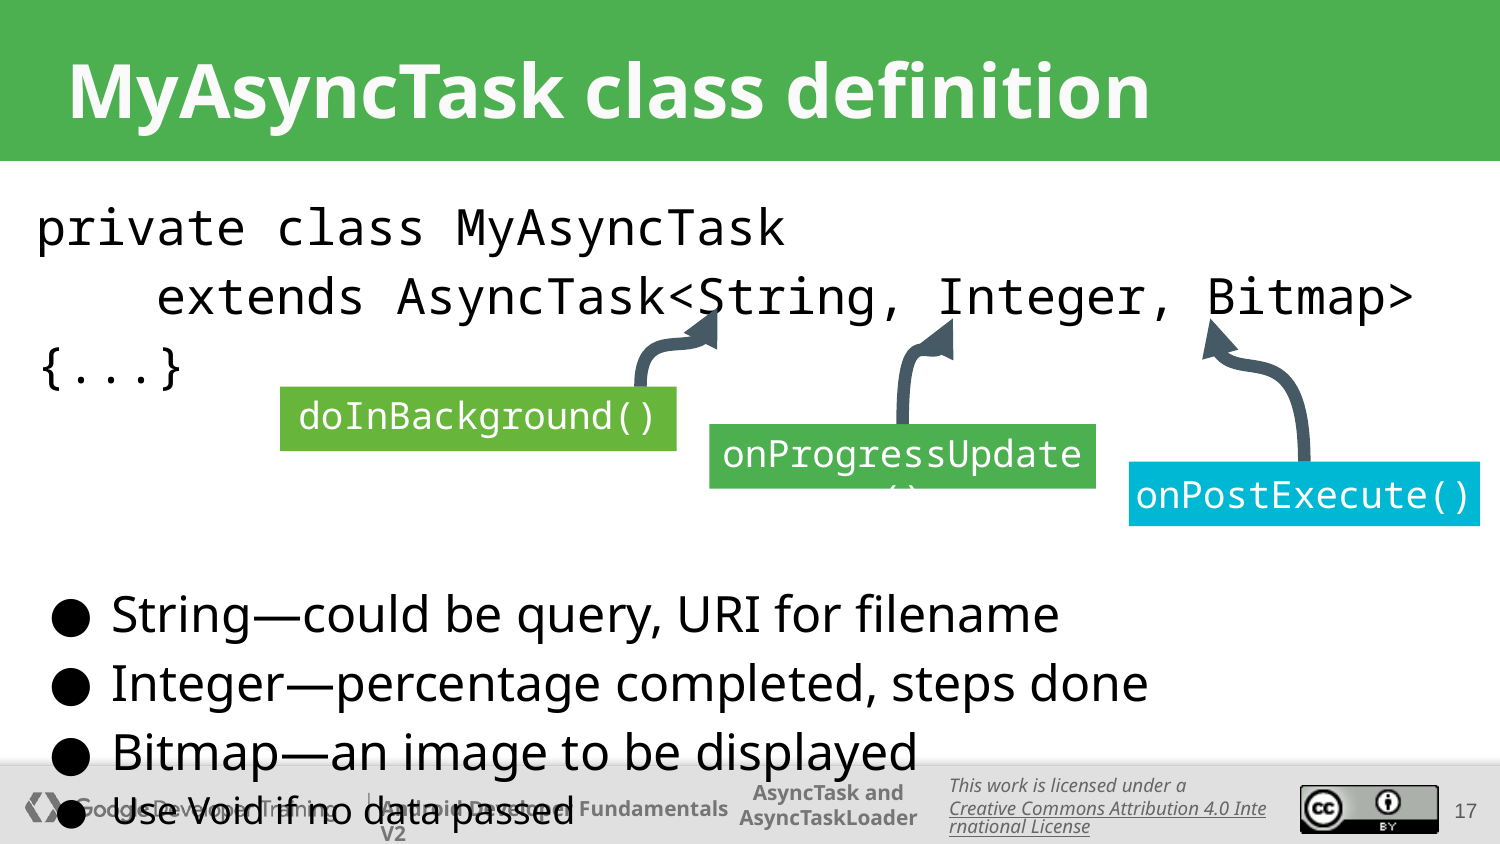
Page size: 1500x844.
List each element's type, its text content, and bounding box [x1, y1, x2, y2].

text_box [639, 308, 719, 386]
text_box onPostExecute() [1128, 461, 1480, 527]
title MyAsyncTask class definition [51, 28, 1449, 122]
picture [0, 161, 1500, 844]
list private class MyAsyncTask extends AsyncTask<String, Integer, Bitmap> {...} doInBackground() doInBackground( String—could be query, URI for filename Integer—percentage completed, steps done Bitmap—an image to be displayed Use Void if no data passed [21, 171, 1491, 733]
slide_number ‹#› [1402, 777, 1493, 842]
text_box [1185, 342, 1330, 438]
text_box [874, 345, 981, 397]
text_box doInBackground() [280, 386, 677, 452]
text_box onProgressUpdate() [709, 424, 1096, 489]
